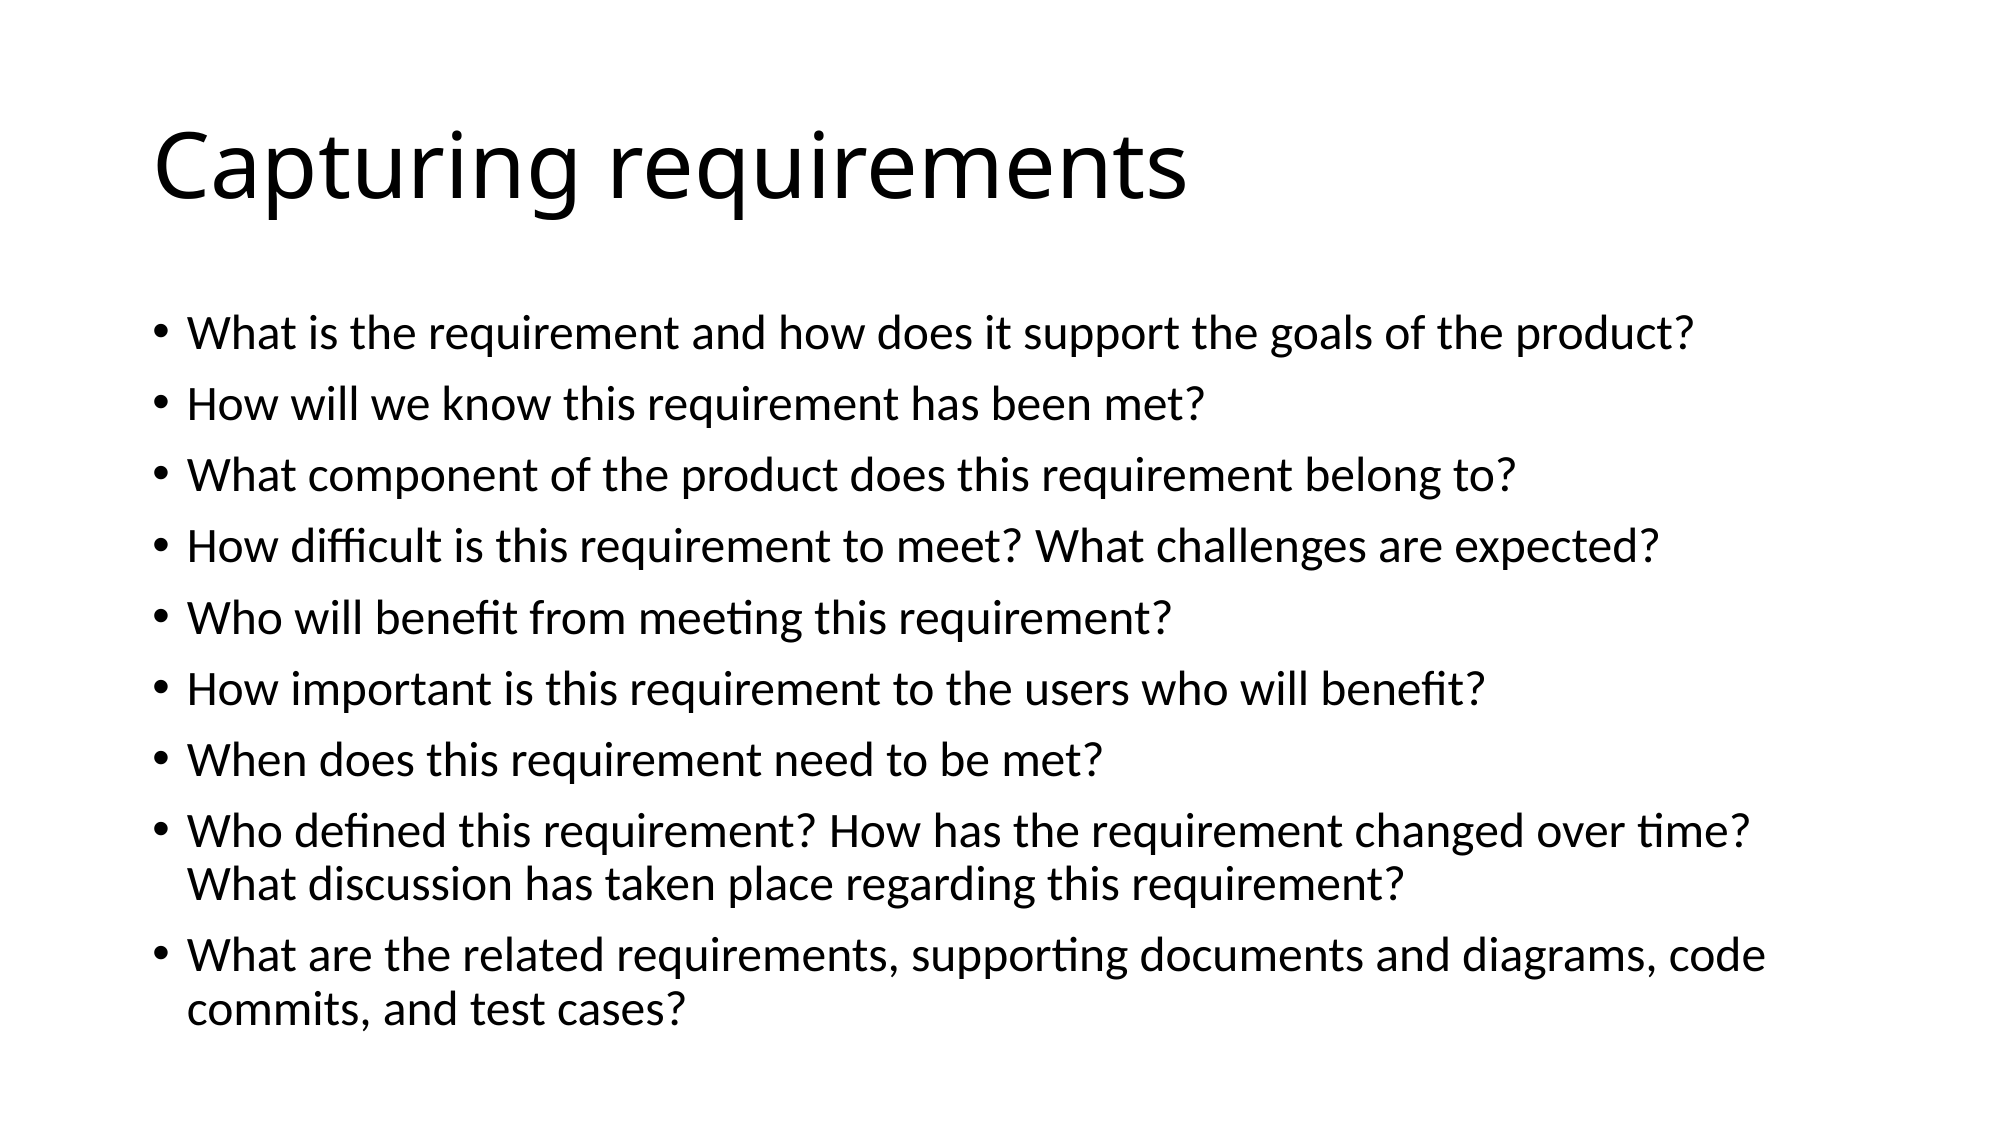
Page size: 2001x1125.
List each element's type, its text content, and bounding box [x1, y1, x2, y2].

title Capturing requirements [137, 59, 1863, 278]
list What is the requirement and how does it support the goals of the product? How will we know this requirement has been met? What component of the product does this requirement belong to? How difficult is this requirement to meet? What challenges are expected? Who will benefit from meeting this requirement? How important is this requirement to the users who will benefit? When does this requirement need to be met? Who defined this requirement? How has the requirement changed over time? What discussion has taken place regarding this requirement? What are the related requirements, supporting documents and diagrams, code commits, and test cases? [137, 299, 1863, 1054]
